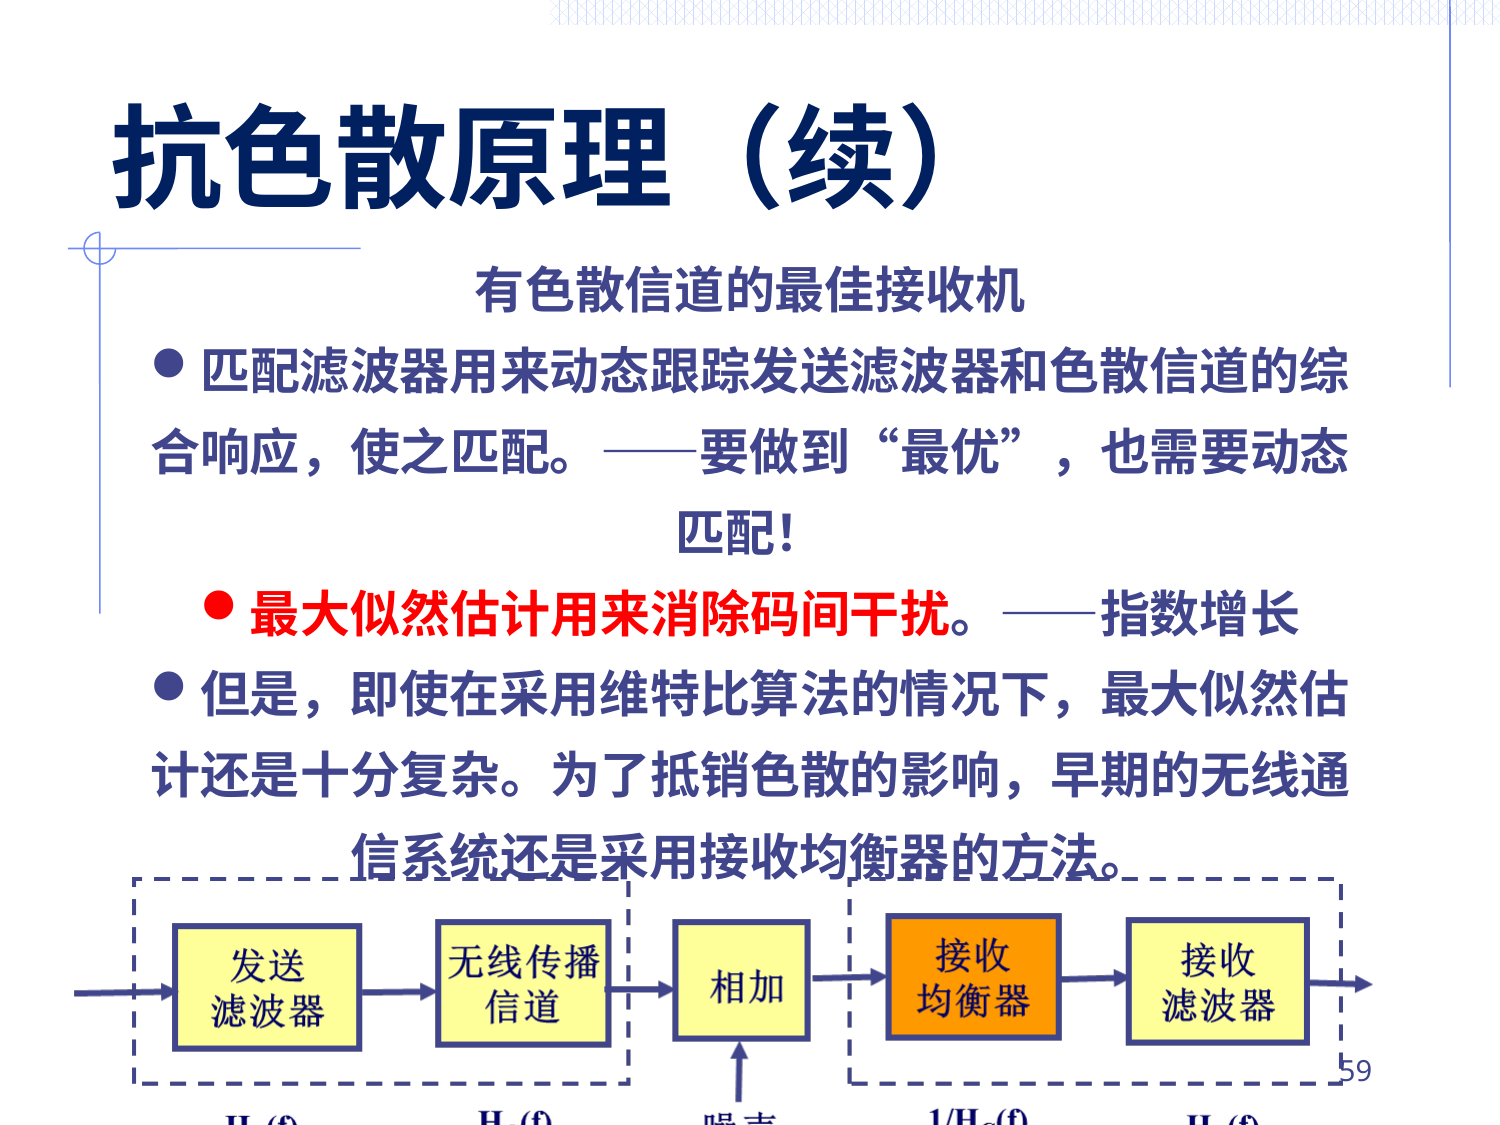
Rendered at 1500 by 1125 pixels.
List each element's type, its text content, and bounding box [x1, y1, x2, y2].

list 有色散信道的最佳接收机 匹配滤波器用来动态跟踪发送滤波器和色散信道的综合响应，使之匹配。——要做到“最优”，也需要动态匹配！ 最大似然估计用来消除码间干扰。——指数增长 但是，即使在采用维特比算法的情况下，最大似然估计还是十分复杂。为了抵销色散的影响，早期的无线通信系统还是采用接收均衡器的方法。 [112, 229, 1388, 812]
title 抗色散原理（续） [95, 68, 1371, 230]
picture [73, 877, 1393, 1125]
